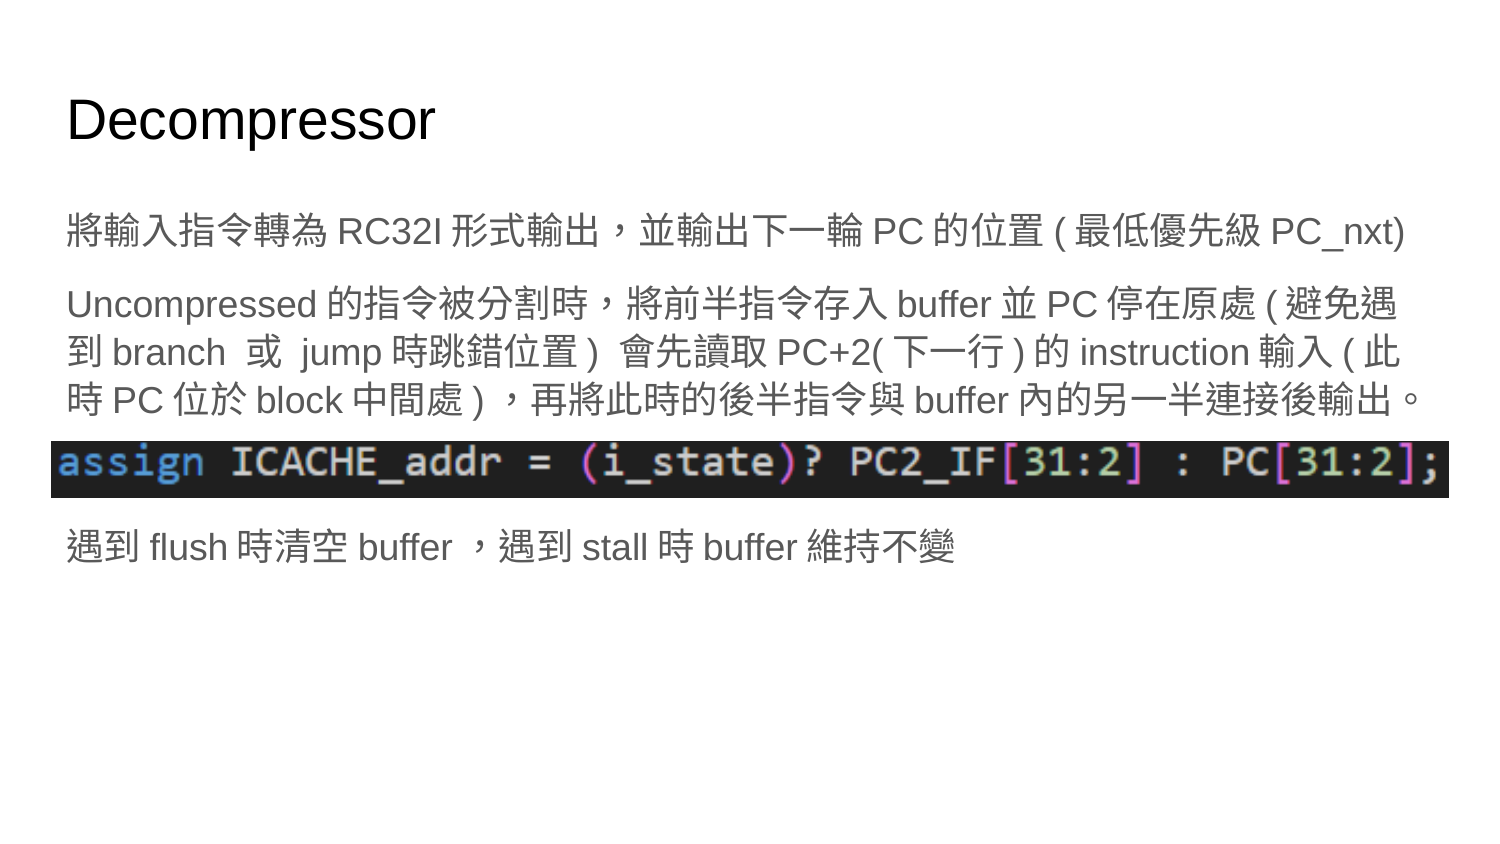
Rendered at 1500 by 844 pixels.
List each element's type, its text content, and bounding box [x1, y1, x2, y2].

list 將輸入指令轉為RC32I形式輸出，並輸出下一輪PC的位置(最低優先級PC_nxt) Uncompressed的指令被分割時，將前半指令存入buffer並PC停在原處(避免遇到branch 或 jump時跳錯位置) 會先讀取PC+2(下一行)的instruction輸入(此時PC位於block中間處)，再將此時的後半指令與buffer內的另一半連接後輸出。 遇到flush時清空buffer，遇到stall時buffer維持不變 [51, 505, 1449, 750]
title Decompressor [51, 72, 1449, 167]
picture [50, 441, 1450, 498]
list 將輸入指令轉為RC32I形式輸出，並輸出下一輪PC的位置(最低優先級PC_nxt) Uncompressed的指令被分割時，將前半指令存入buffer並PC停在原處(避免遇到branch 或 jump時跳錯位置) 會先讀取PC+2(下一行)的instruction輸入(此時PC位於block中間處)，再將此時的後半指令與buffer內的另一半連接後輸出。 遇到flush時清空buffer，遇到stall時buffer維持不變 [51, 189, 1449, 440]
